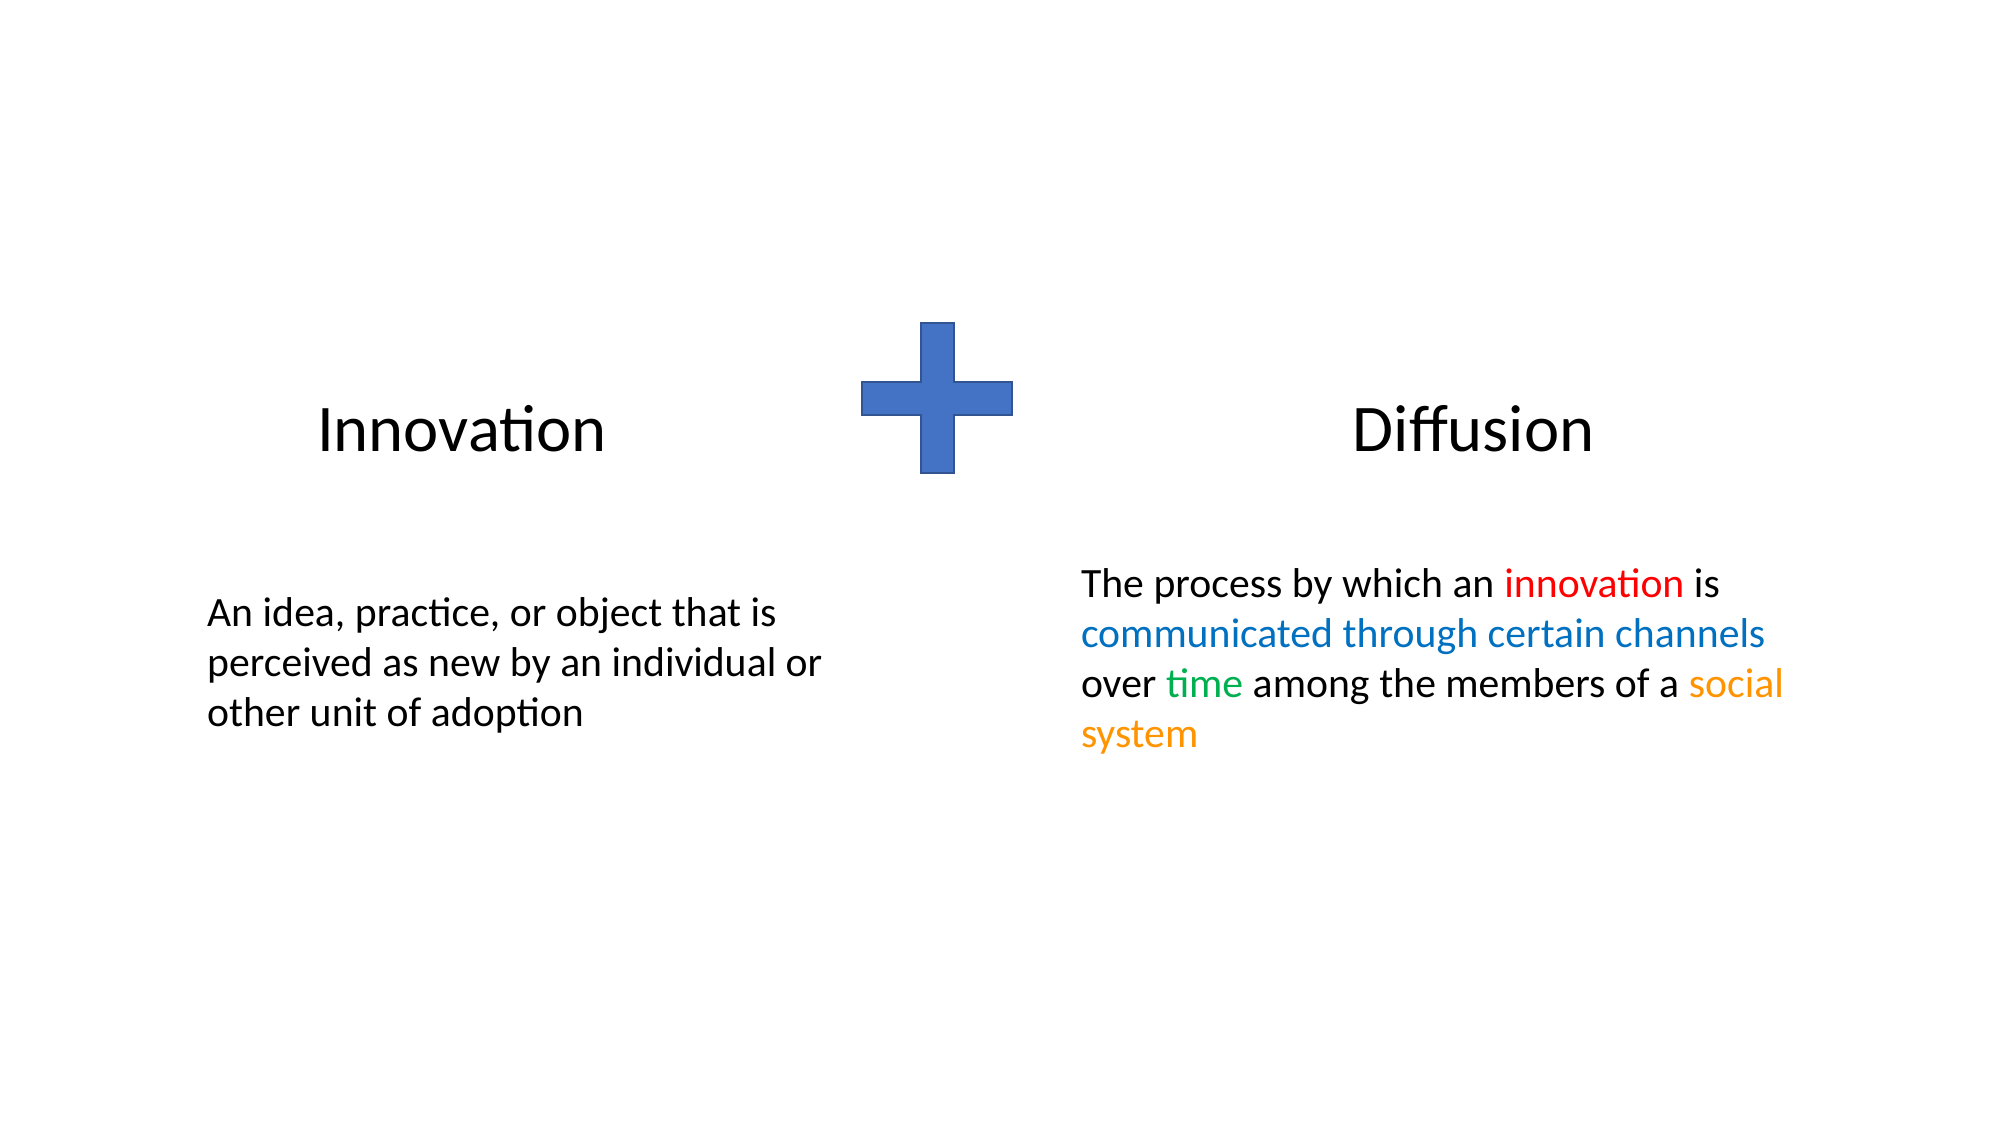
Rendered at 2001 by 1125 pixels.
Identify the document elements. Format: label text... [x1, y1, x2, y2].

text_box Diffusion [1338, 377, 1610, 472]
text_box An idea, practice, or object that is perceived as new by an individual or other unit of adoption [192, 577, 896, 743]
text_box The process by which an innovation is communicated through certain channels over time among the members of a social system [1066, 548, 1824, 809]
text_box [861, 322, 1013, 474]
text_box Innovation [302, 377, 631, 472]
